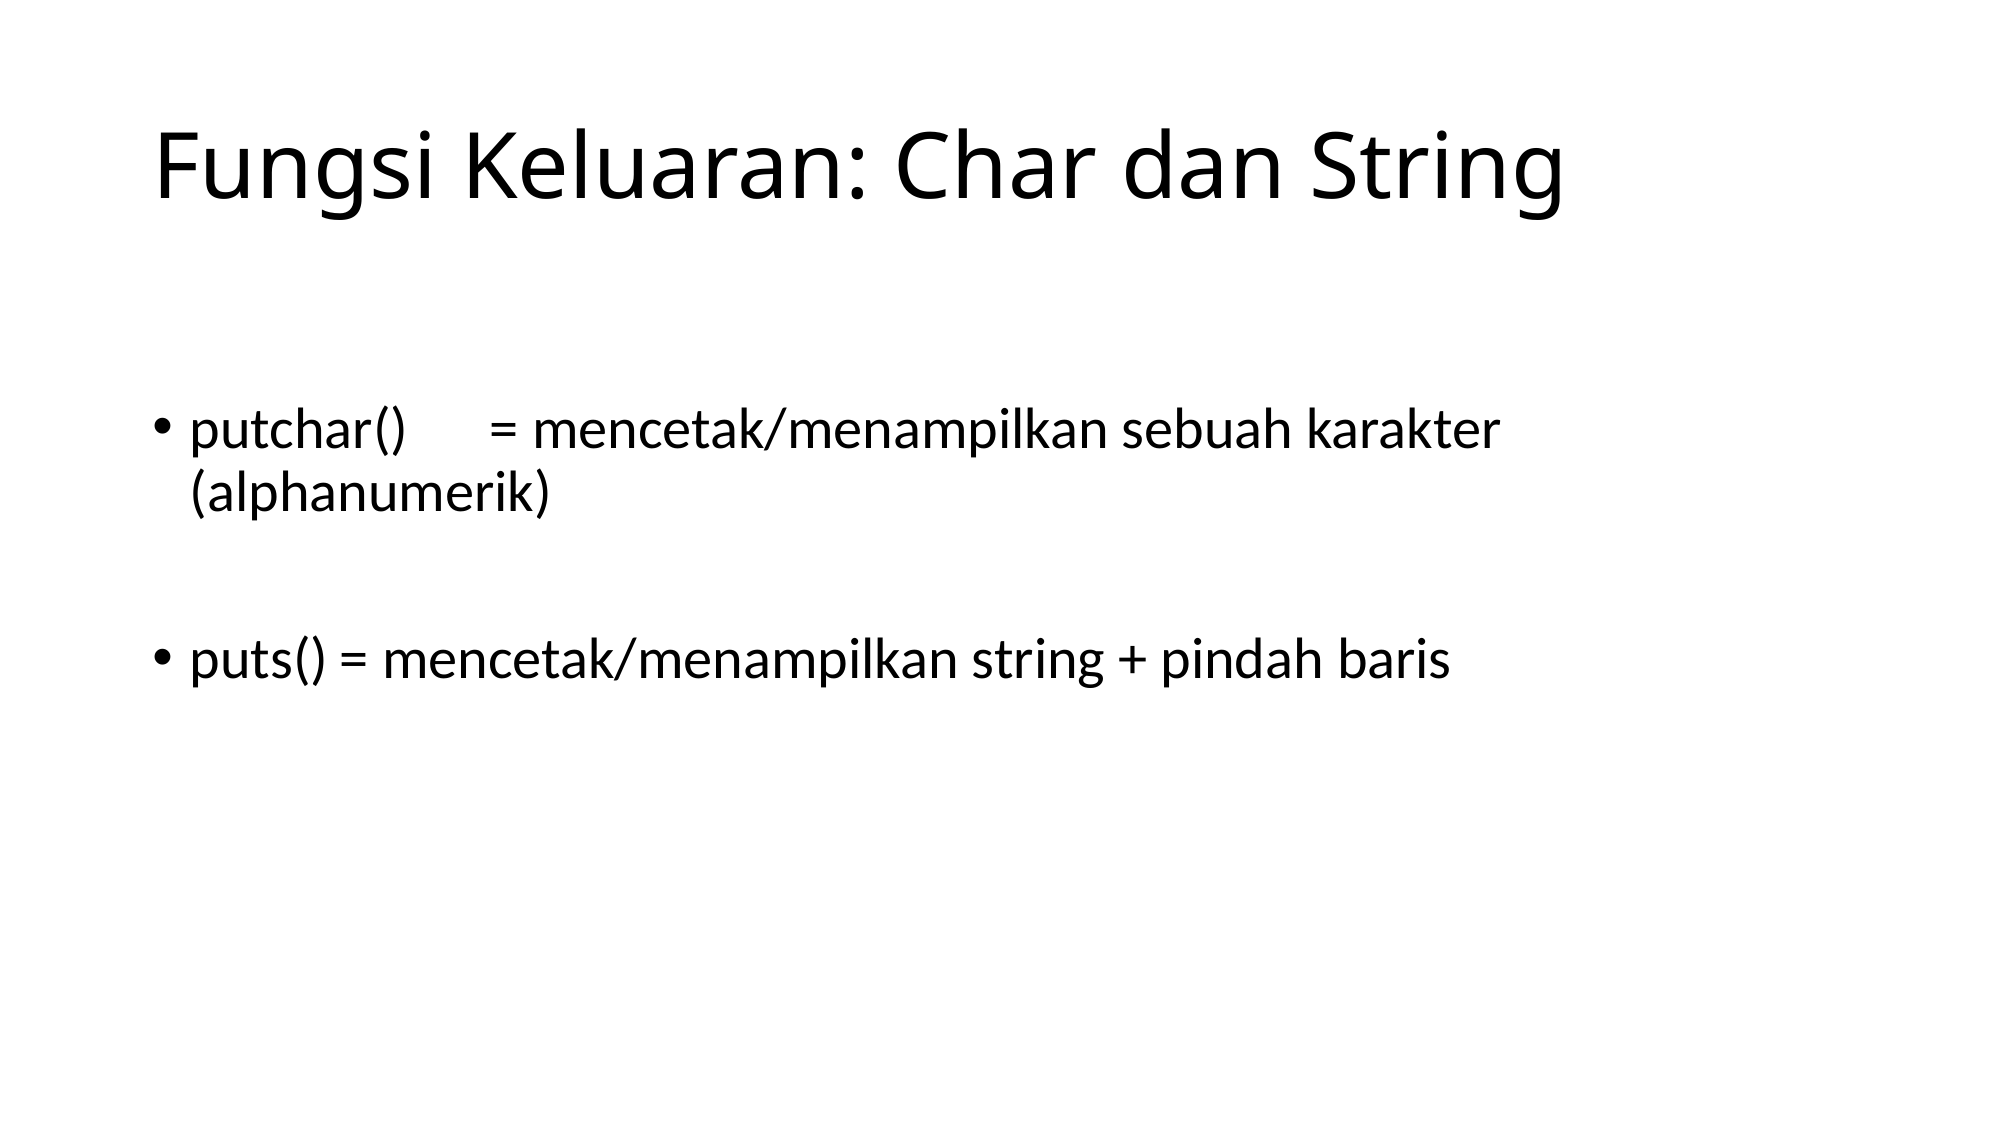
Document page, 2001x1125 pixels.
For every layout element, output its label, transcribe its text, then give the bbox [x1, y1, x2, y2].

list putchar() = mencetak/menampilkan sebuah karakter (alphanumerik) puts() = mencetak/menampilkan string + pindah baris [137, 299, 1863, 1014]
title Fungsi Keluaran: Char dan String [137, 59, 1863, 278]
